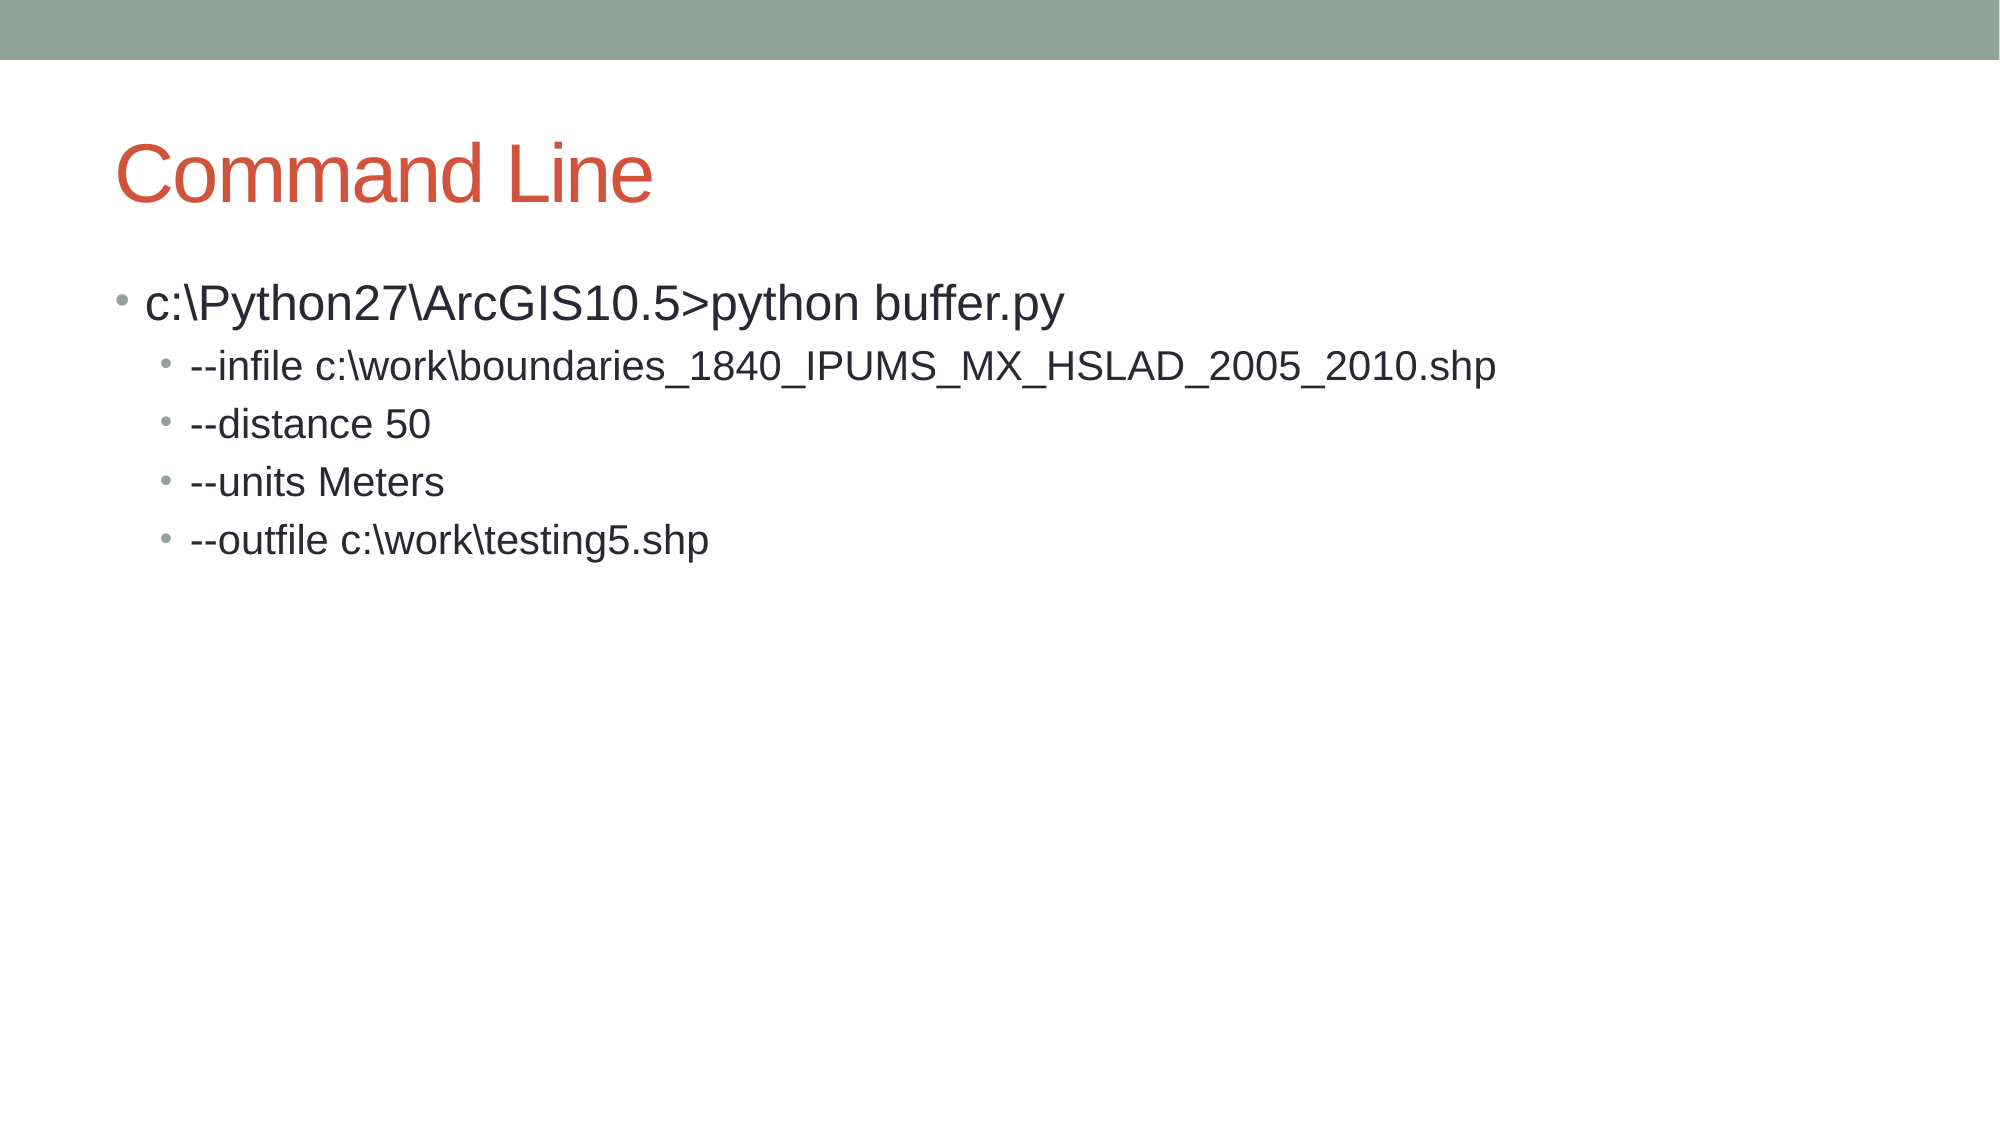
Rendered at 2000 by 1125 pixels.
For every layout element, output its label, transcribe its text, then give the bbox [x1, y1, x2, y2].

list c:\Python27\ArcGIS10.5>python buffer.py --infile c:\work\boundaries_1840_IPUMS_MX_HSLAD_2005_2010.shp --distance 50 --units Meters --outfile c:\work\testing5.shp [99, 262, 1900, 1063]
title Command Line [99, 87, 1900, 250]
